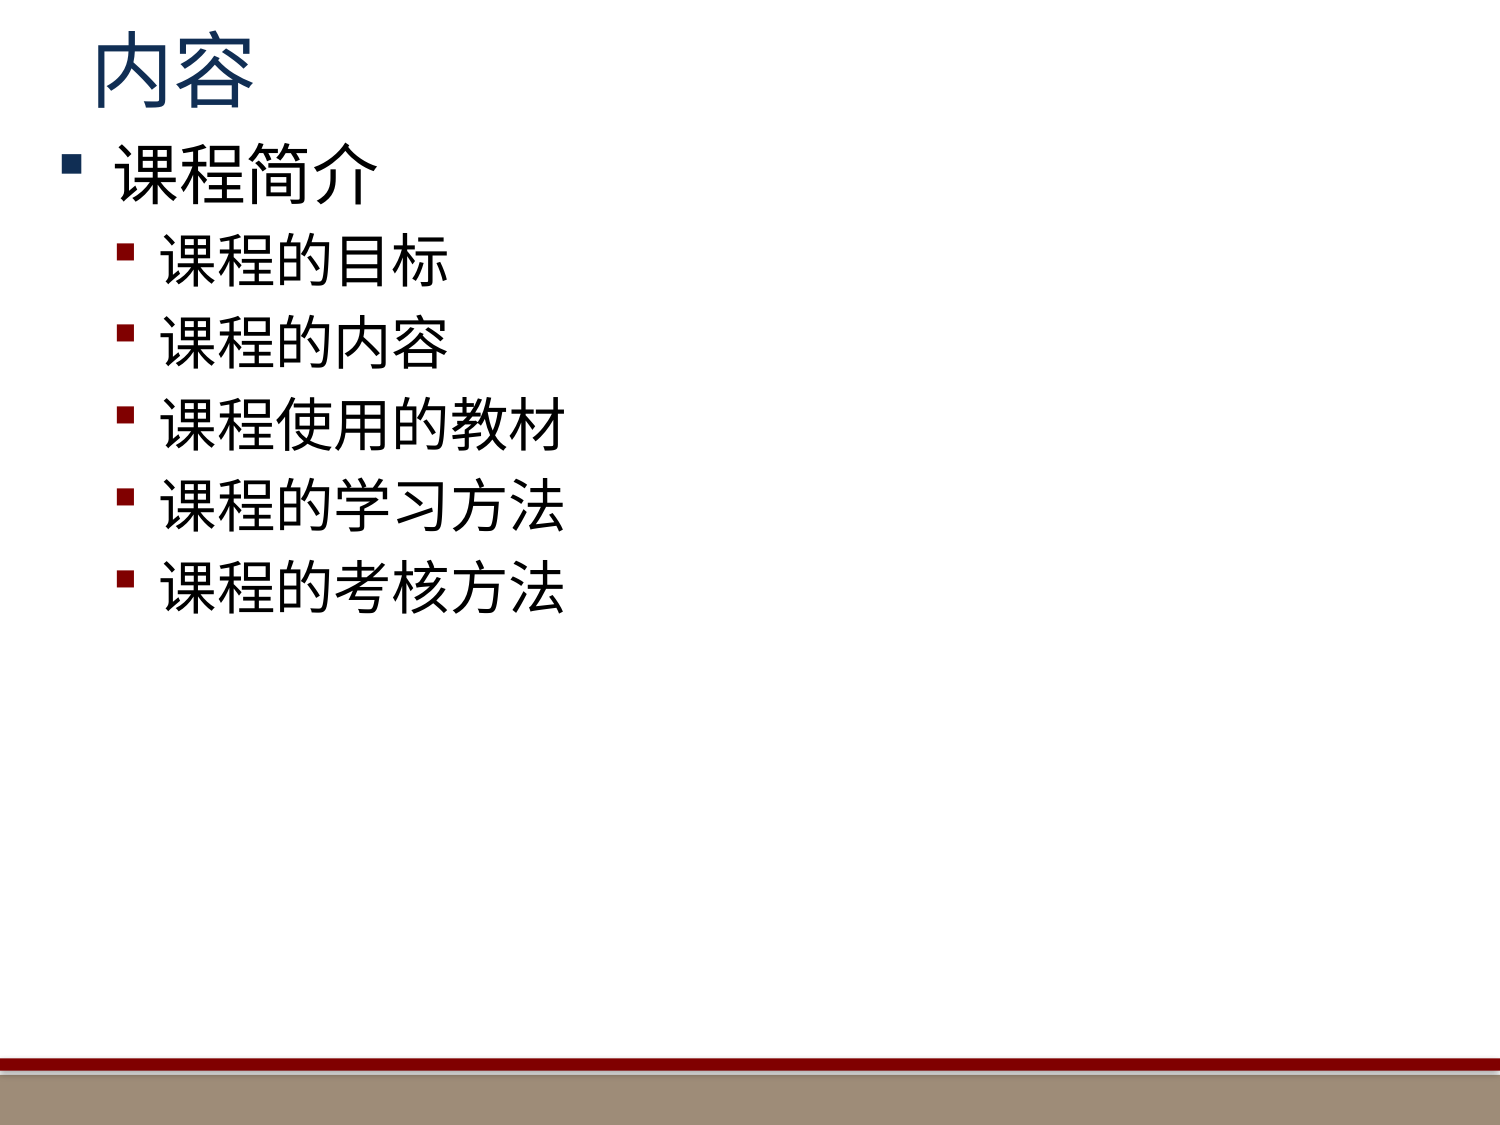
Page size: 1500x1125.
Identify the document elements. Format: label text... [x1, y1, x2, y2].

title 内容 [74, 0, 1426, 125]
list 课程简介 课程的目标 课程的内容 课程使用的教材 课程的学习方法 课程的考核方法 [41, 125, 1429, 1125]
